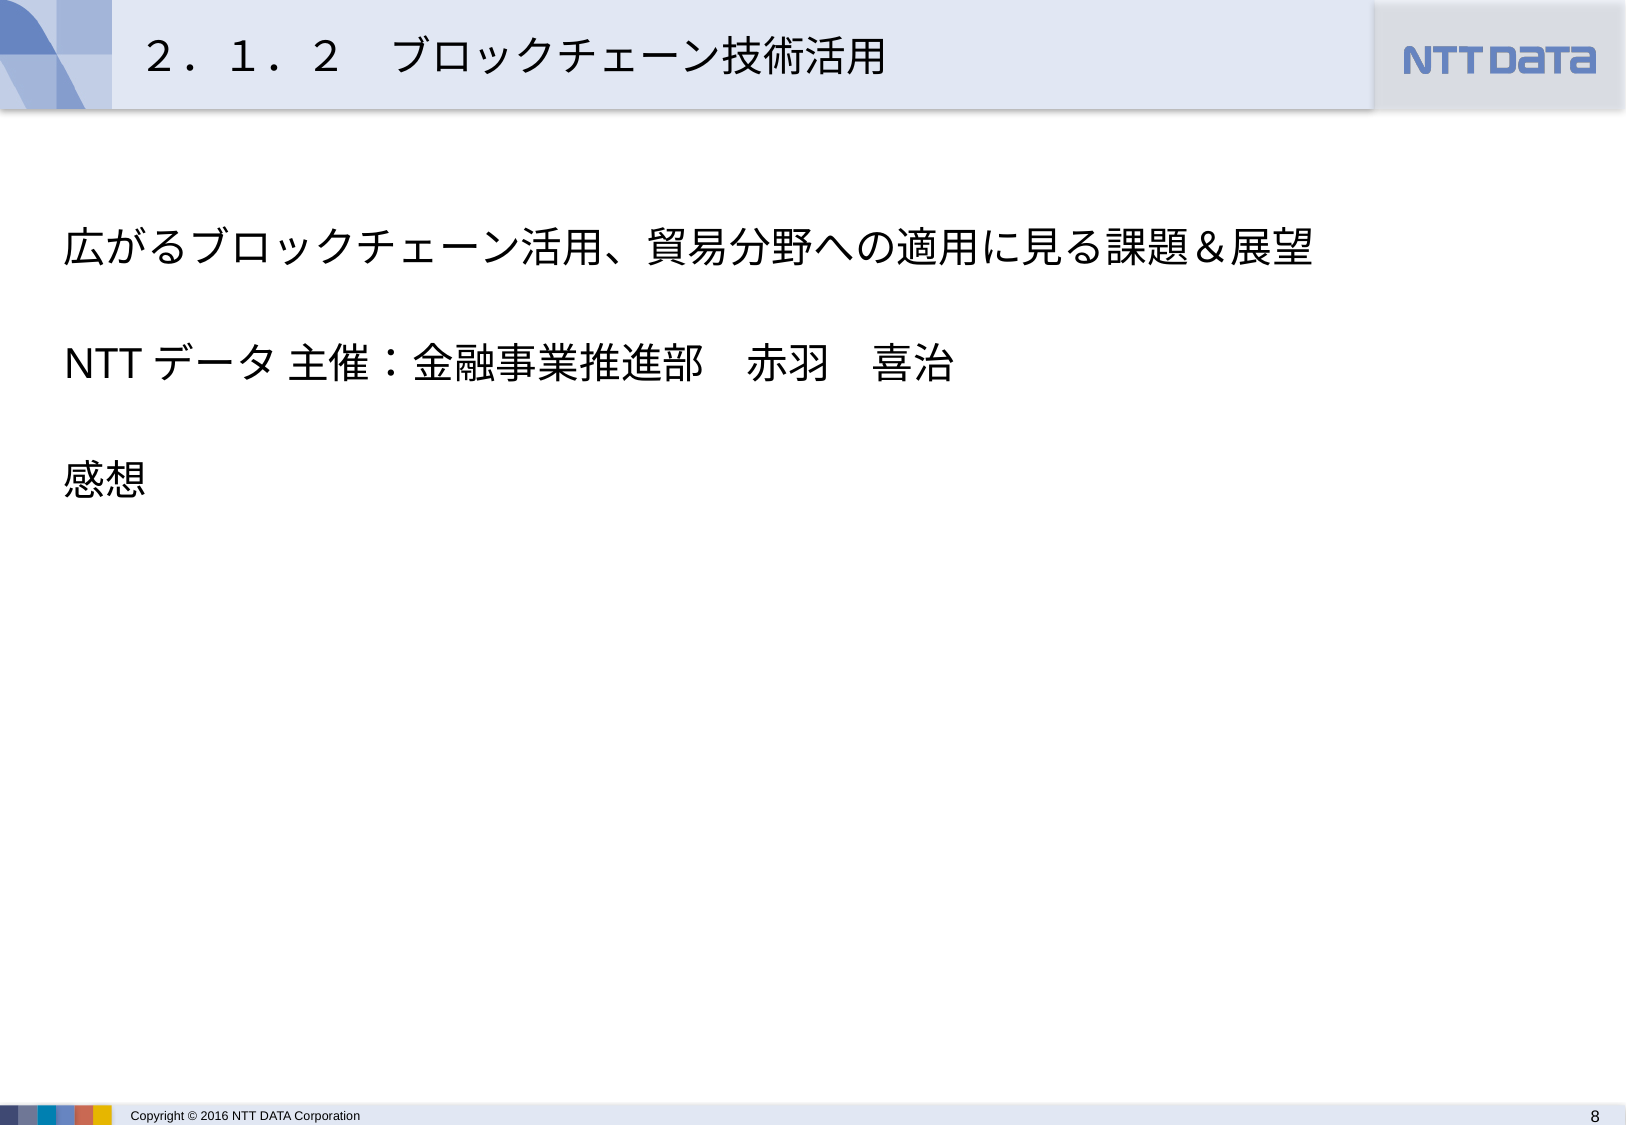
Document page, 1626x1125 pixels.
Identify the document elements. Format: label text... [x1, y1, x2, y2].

picture [0, 0, 111, 109]
list 広がるブロックチェーン活用、貿易分野への適用に見る課題＆展望 NTTデータ 主催：金融事業推進部 赤羽 喜治 感想 [48, 154, 1581, 1068]
picture [1404, 46, 1596, 74]
title ２．１．２ ブロックチェーン技術活用 [111, 0, 1363, 109]
